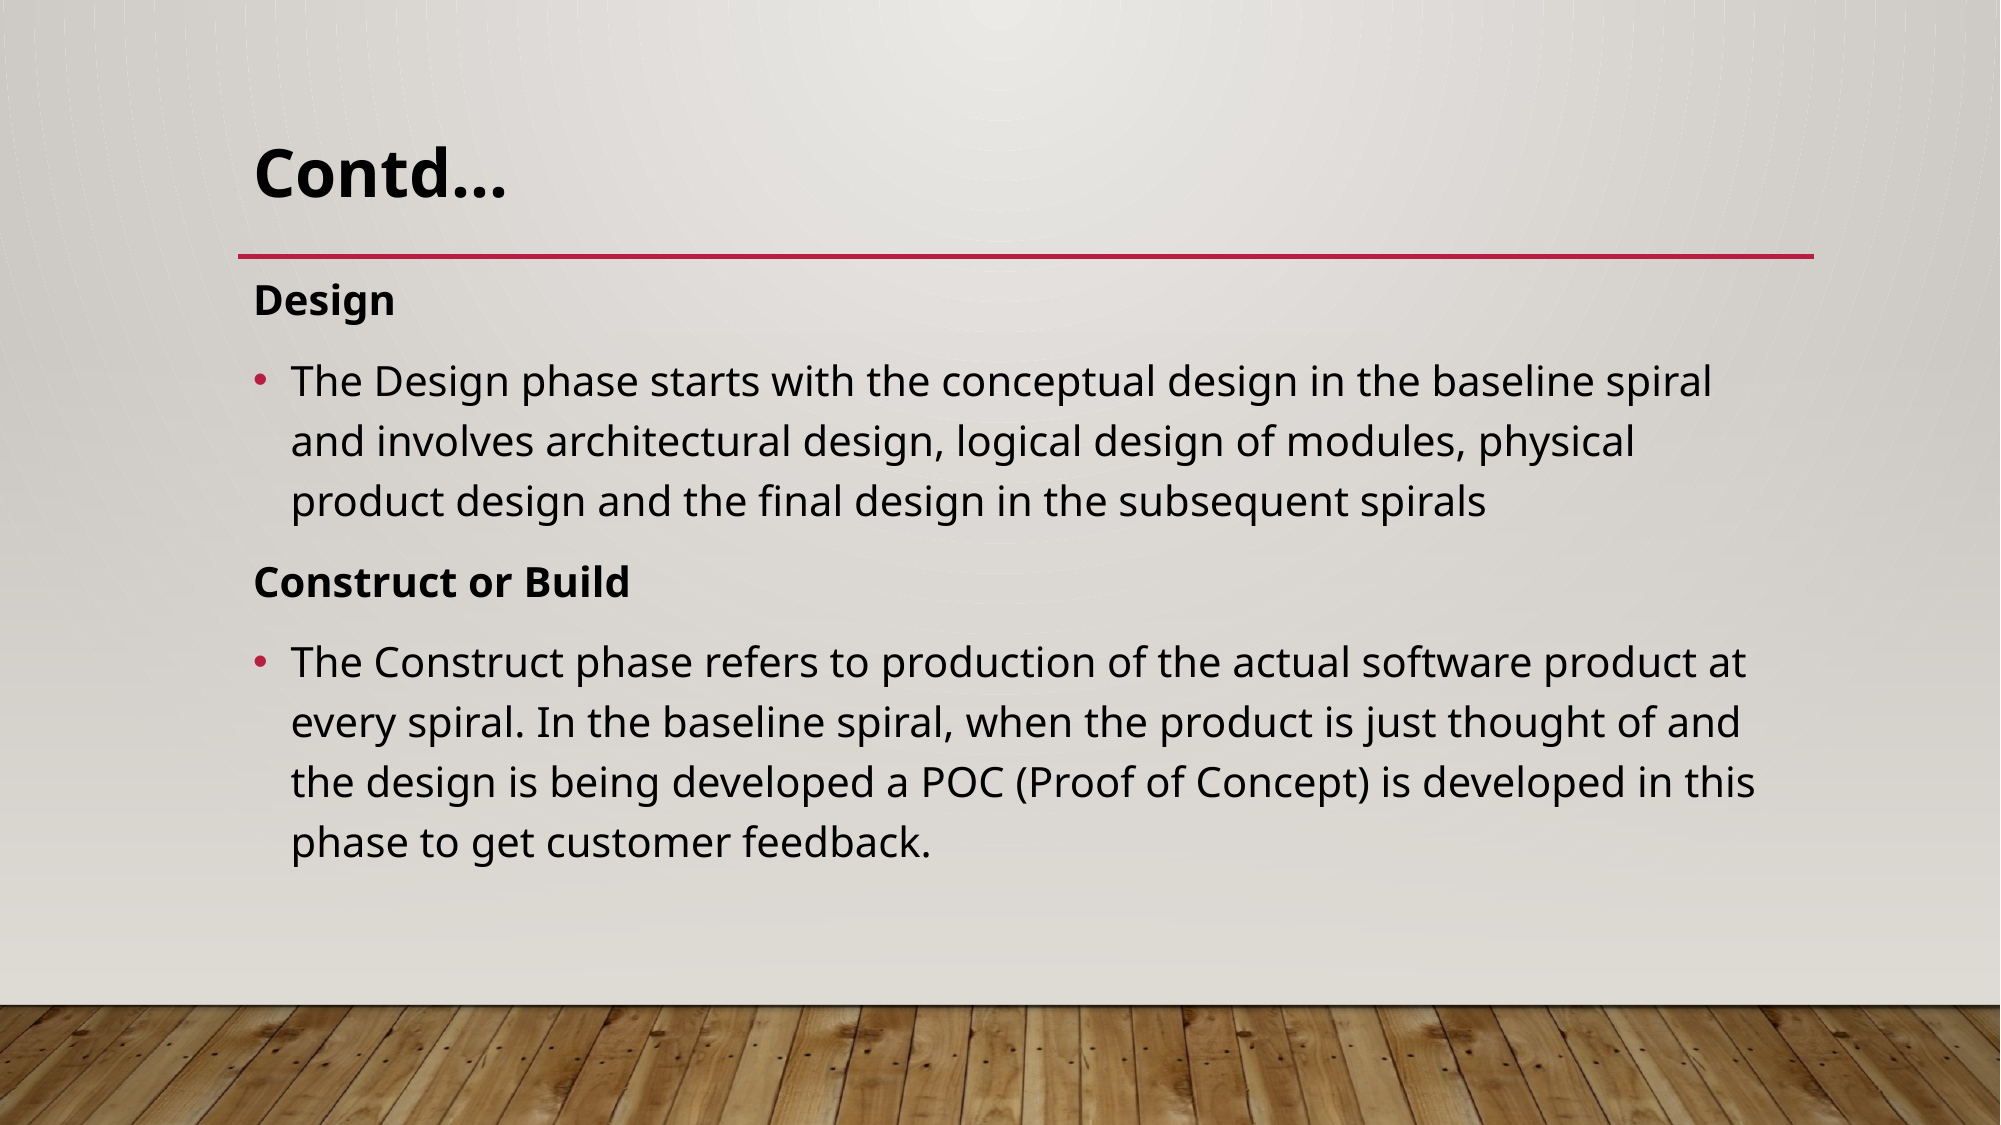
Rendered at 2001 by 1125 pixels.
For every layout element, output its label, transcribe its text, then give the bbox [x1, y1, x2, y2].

title Contd… [238, 131, 1814, 256]
list Design The Design phase starts with the conceptual design in the baseline spiral and involves architectural design, logical design of modules, physical product design and the final design in the subsequent spirals Construct or Build The Construct phase refers to production of the actual software product at every spiral. In the baseline spiral, when the product is just thought of and the design is being developed a POC (Proof of Concept) is developed in this phase to get customer feedback. [238, 256, 1814, 1004]
picture [0, 1005, 2000, 1125]
